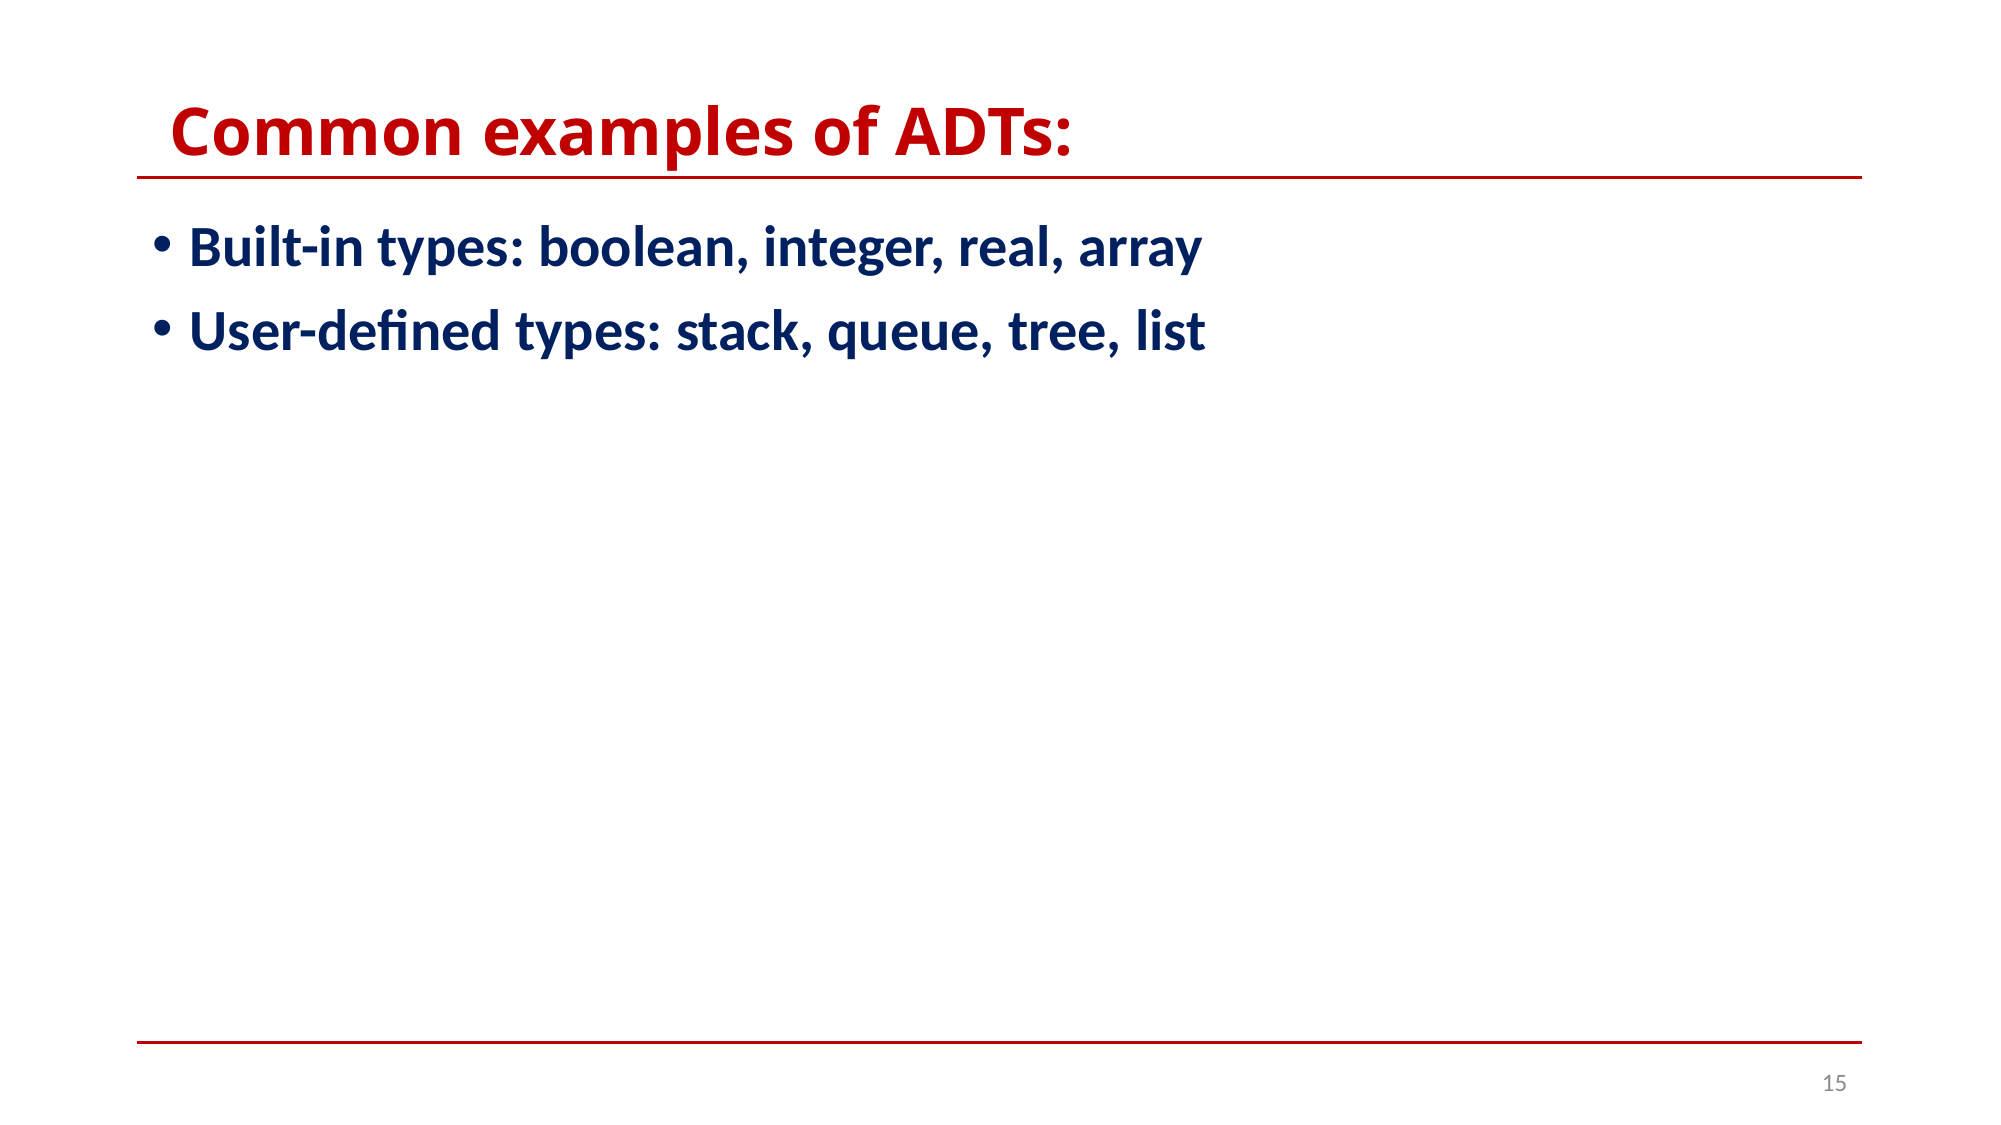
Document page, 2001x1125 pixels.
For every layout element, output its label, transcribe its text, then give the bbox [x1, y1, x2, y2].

list Built-in types: boolean, integer, real, array User-defined types: stack, queue, tree, list [137, 208, 1338, 1014]
title Common examples of ADTs: [137, 90, 1863, 178]
slide_number 15 [1412, 1051, 1863, 1111]
